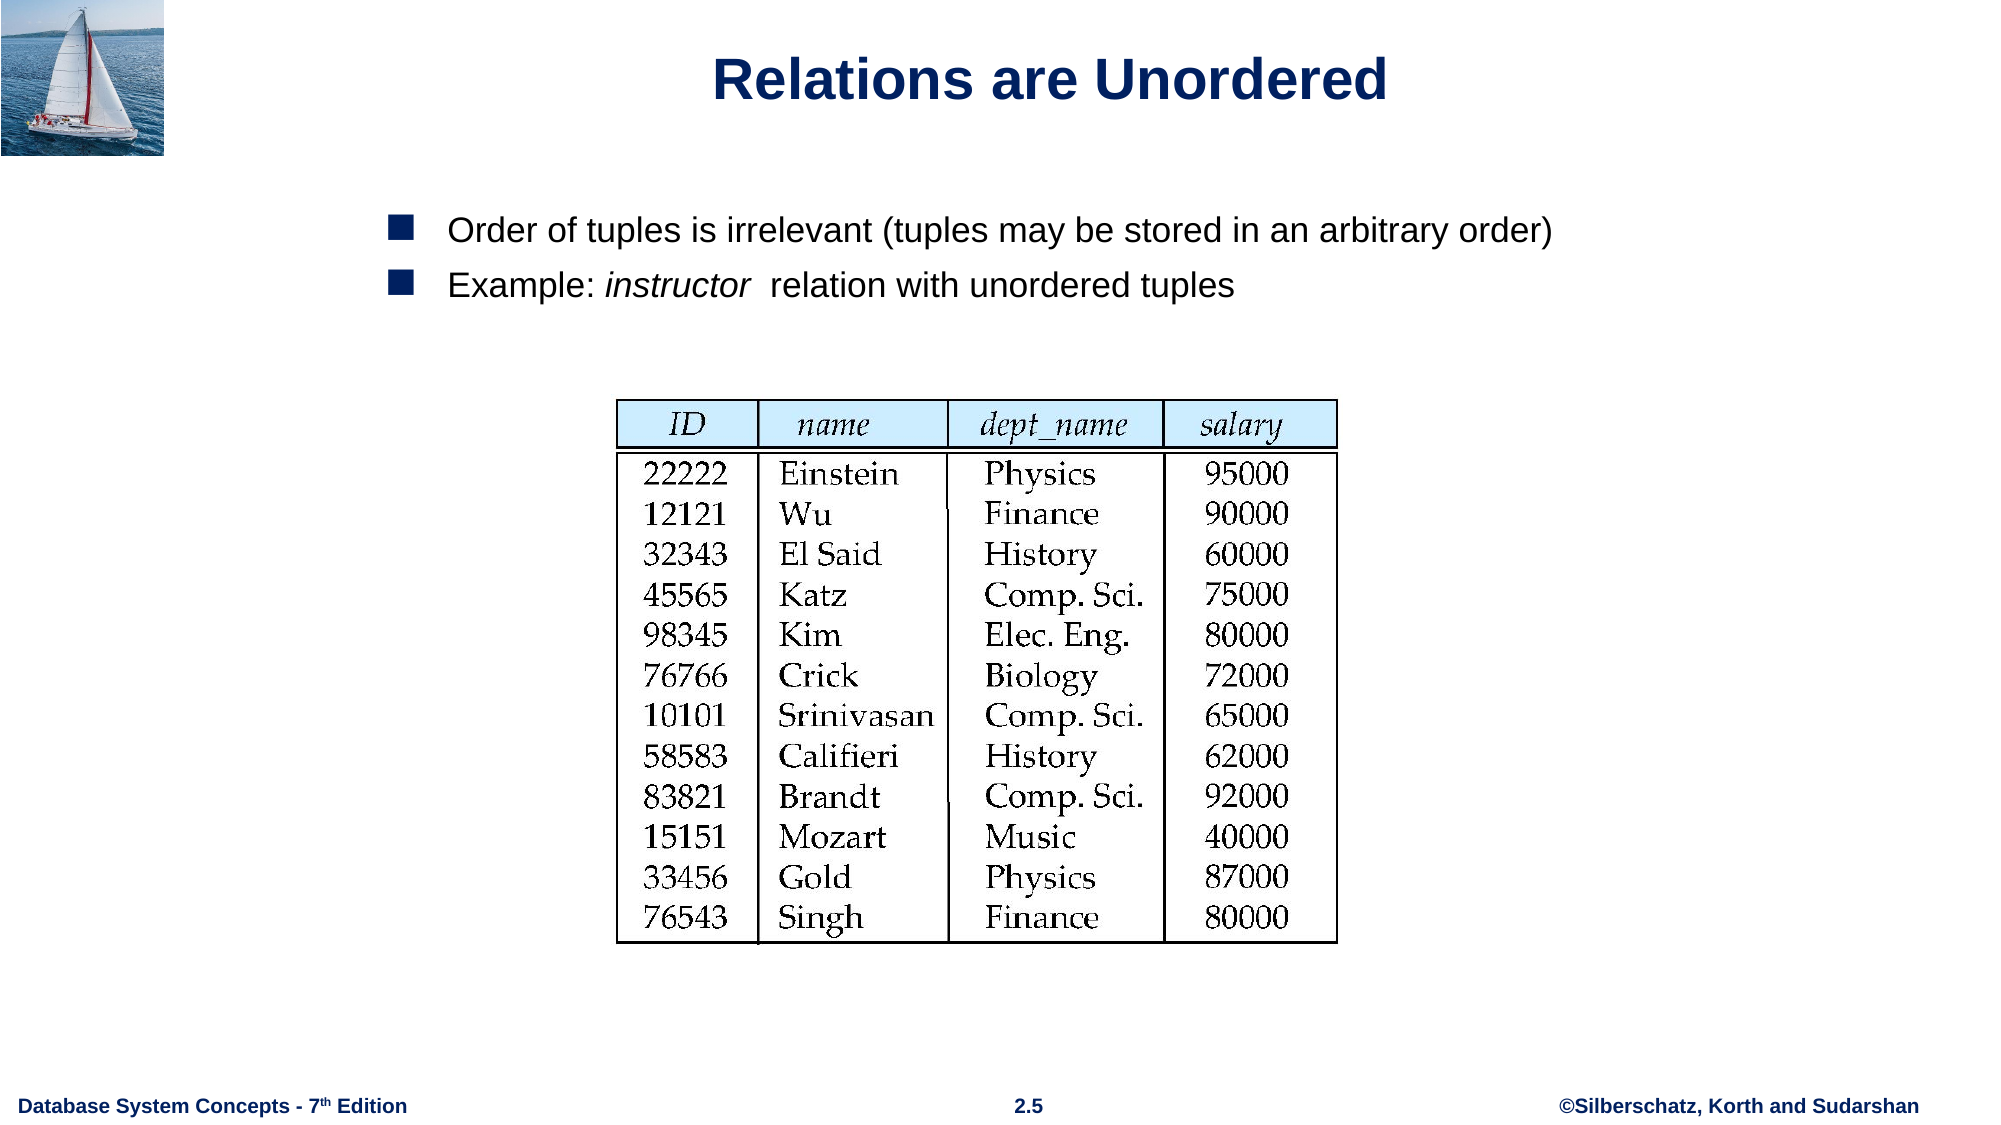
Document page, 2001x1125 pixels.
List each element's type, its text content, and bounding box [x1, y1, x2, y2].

picture [611, 394, 1344, 947]
picture [1, 0, 164, 156]
list Order of tuples is irrelevant (tuples may be stored in an arbitrary order) Example: instructor relation with unordered tuples [376, 200, 1627, 372]
title Relations are Unordered [167, 18, 1935, 120]
